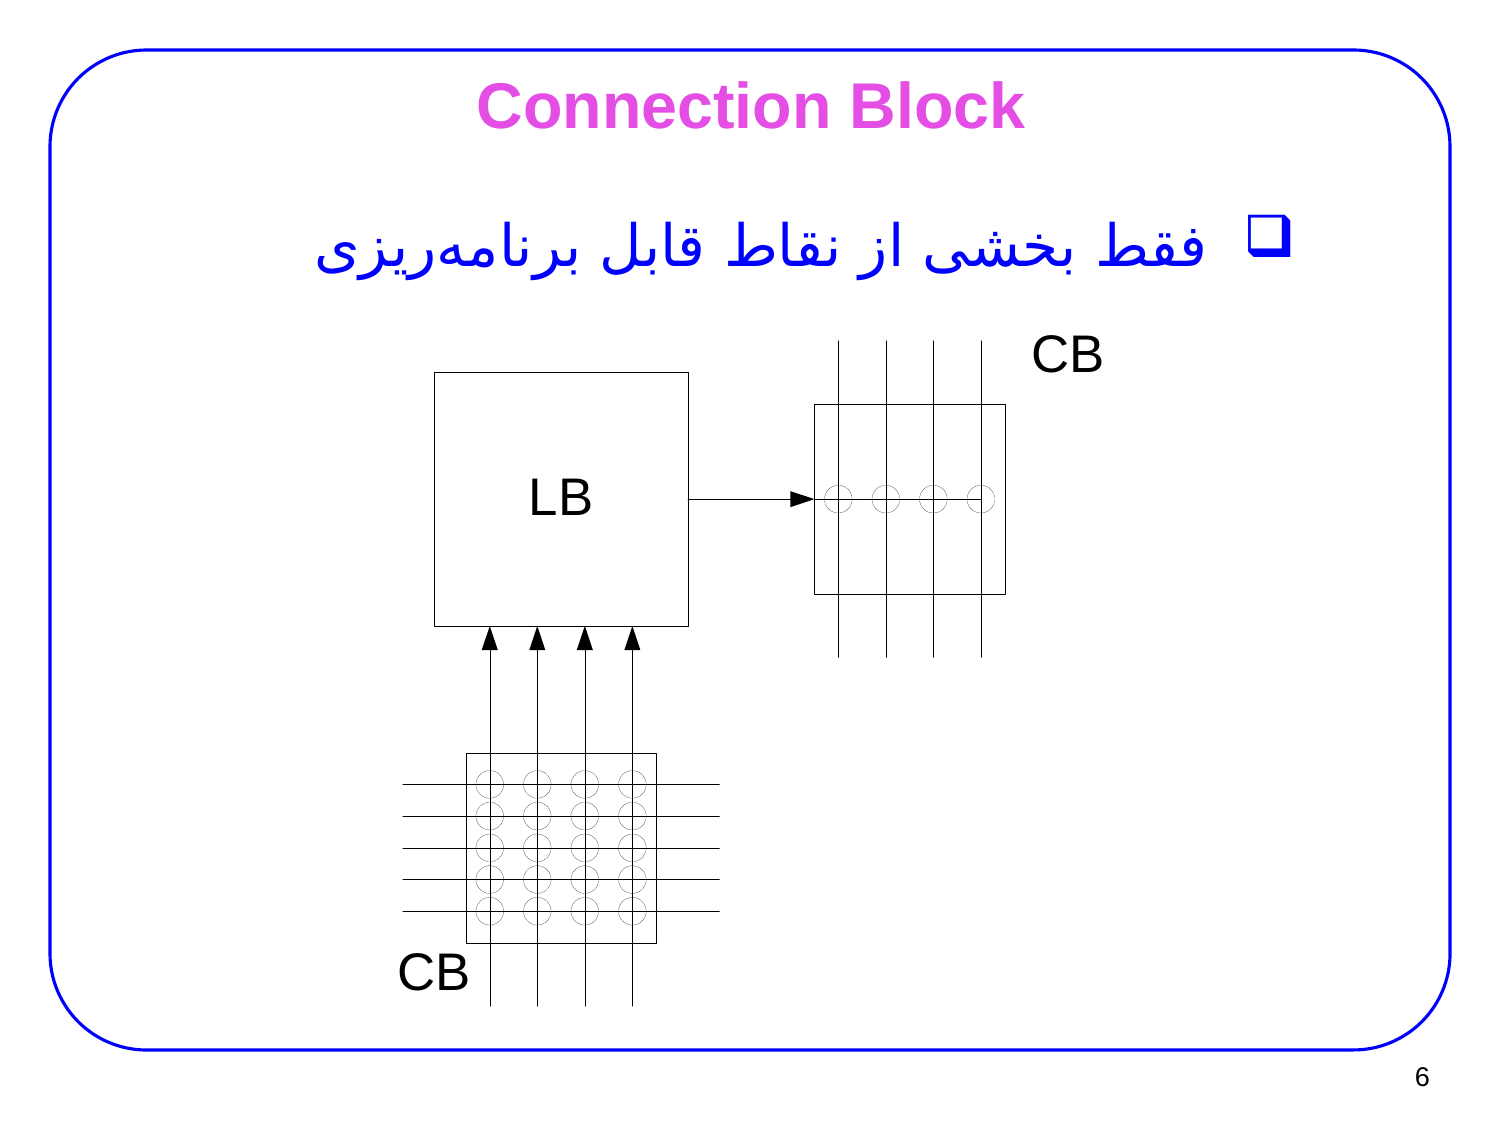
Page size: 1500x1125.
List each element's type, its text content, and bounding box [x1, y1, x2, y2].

slide_number 6 [1351, 1047, 1444, 1104]
title Connection Block [113, 66, 1389, 140]
list فقط بخشی از نقاط قابل برنامه‌ریزی [152, 200, 1388, 411]
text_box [370, 292, 1133, 1039]
